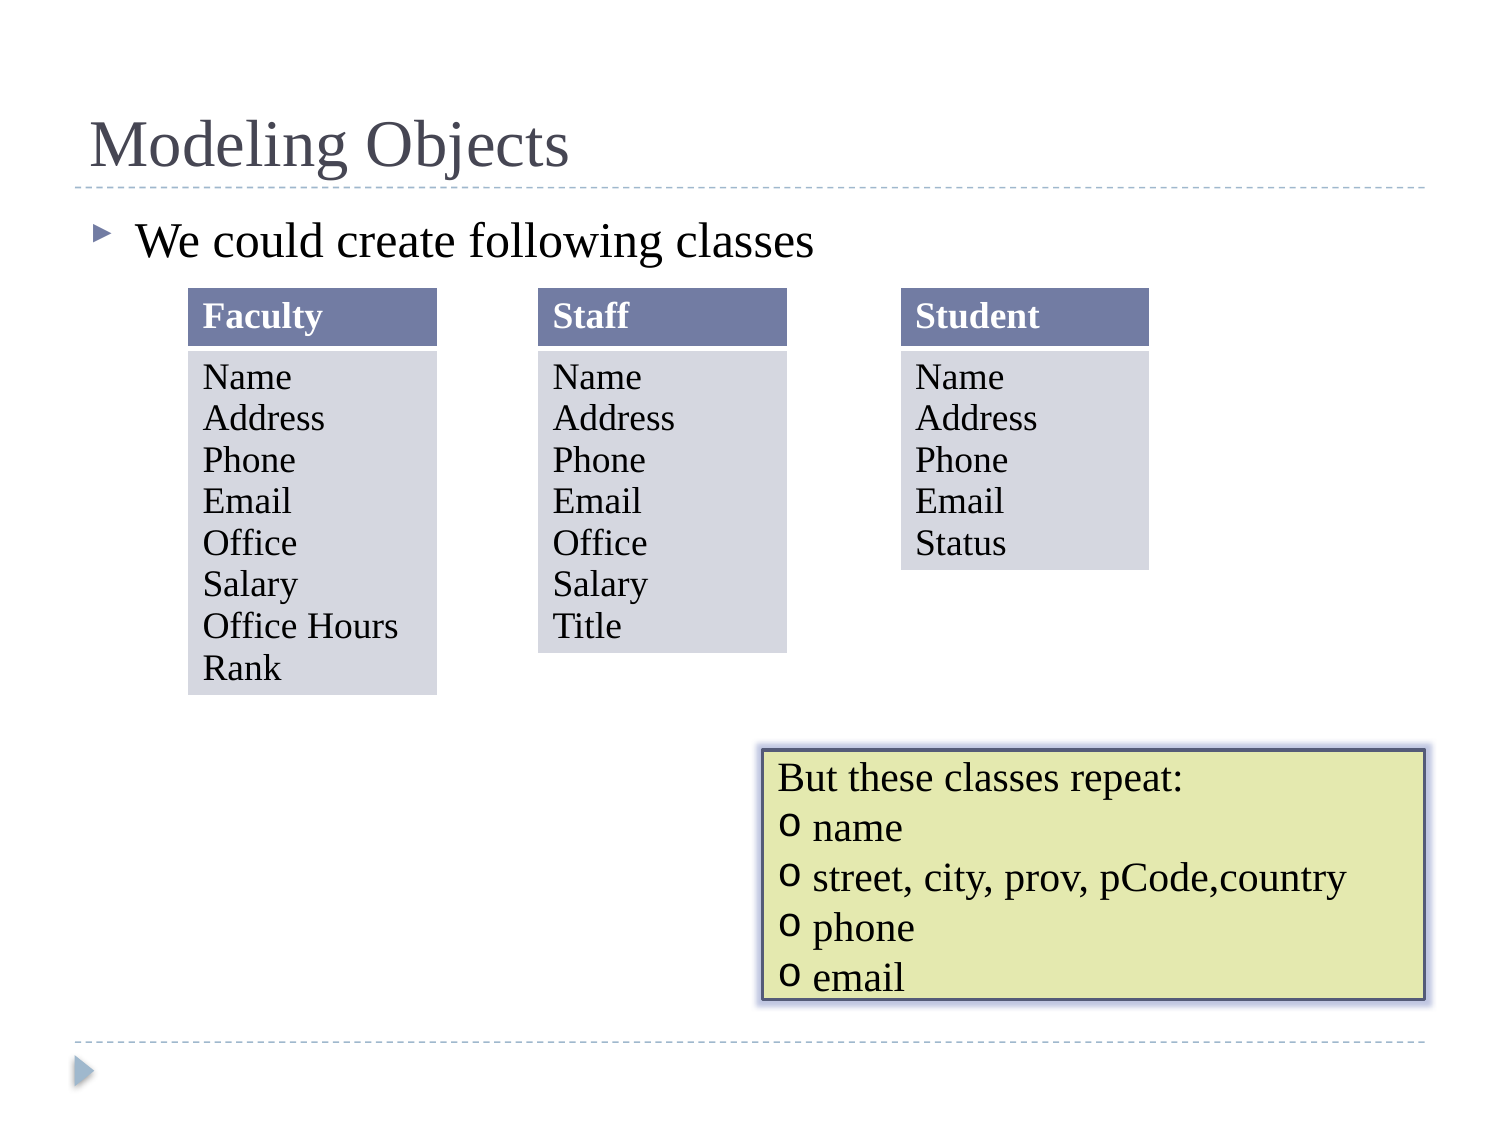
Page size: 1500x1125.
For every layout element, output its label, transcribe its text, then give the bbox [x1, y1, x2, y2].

text_box But these classes repeat: name street, city, prov, pCode,country phone email [761, 748, 1426, 1001]
table_cell Name Address Phone Email Office Salary Office Hours Rank [188, 351, 437, 695]
table_cell Name Address Phone Email Office Salary Title [538, 351, 787, 653]
table_header Staff [538, 288, 787, 346]
table_cell Name Address Phone Email Status [901, 351, 1149, 570]
table_header Student [901, 288, 1149, 346]
list We could create following classes [75, 200, 1425, 1010]
table_header Faculty [188, 288, 437, 346]
title Modeling Objects [75, 24, 1425, 188]
